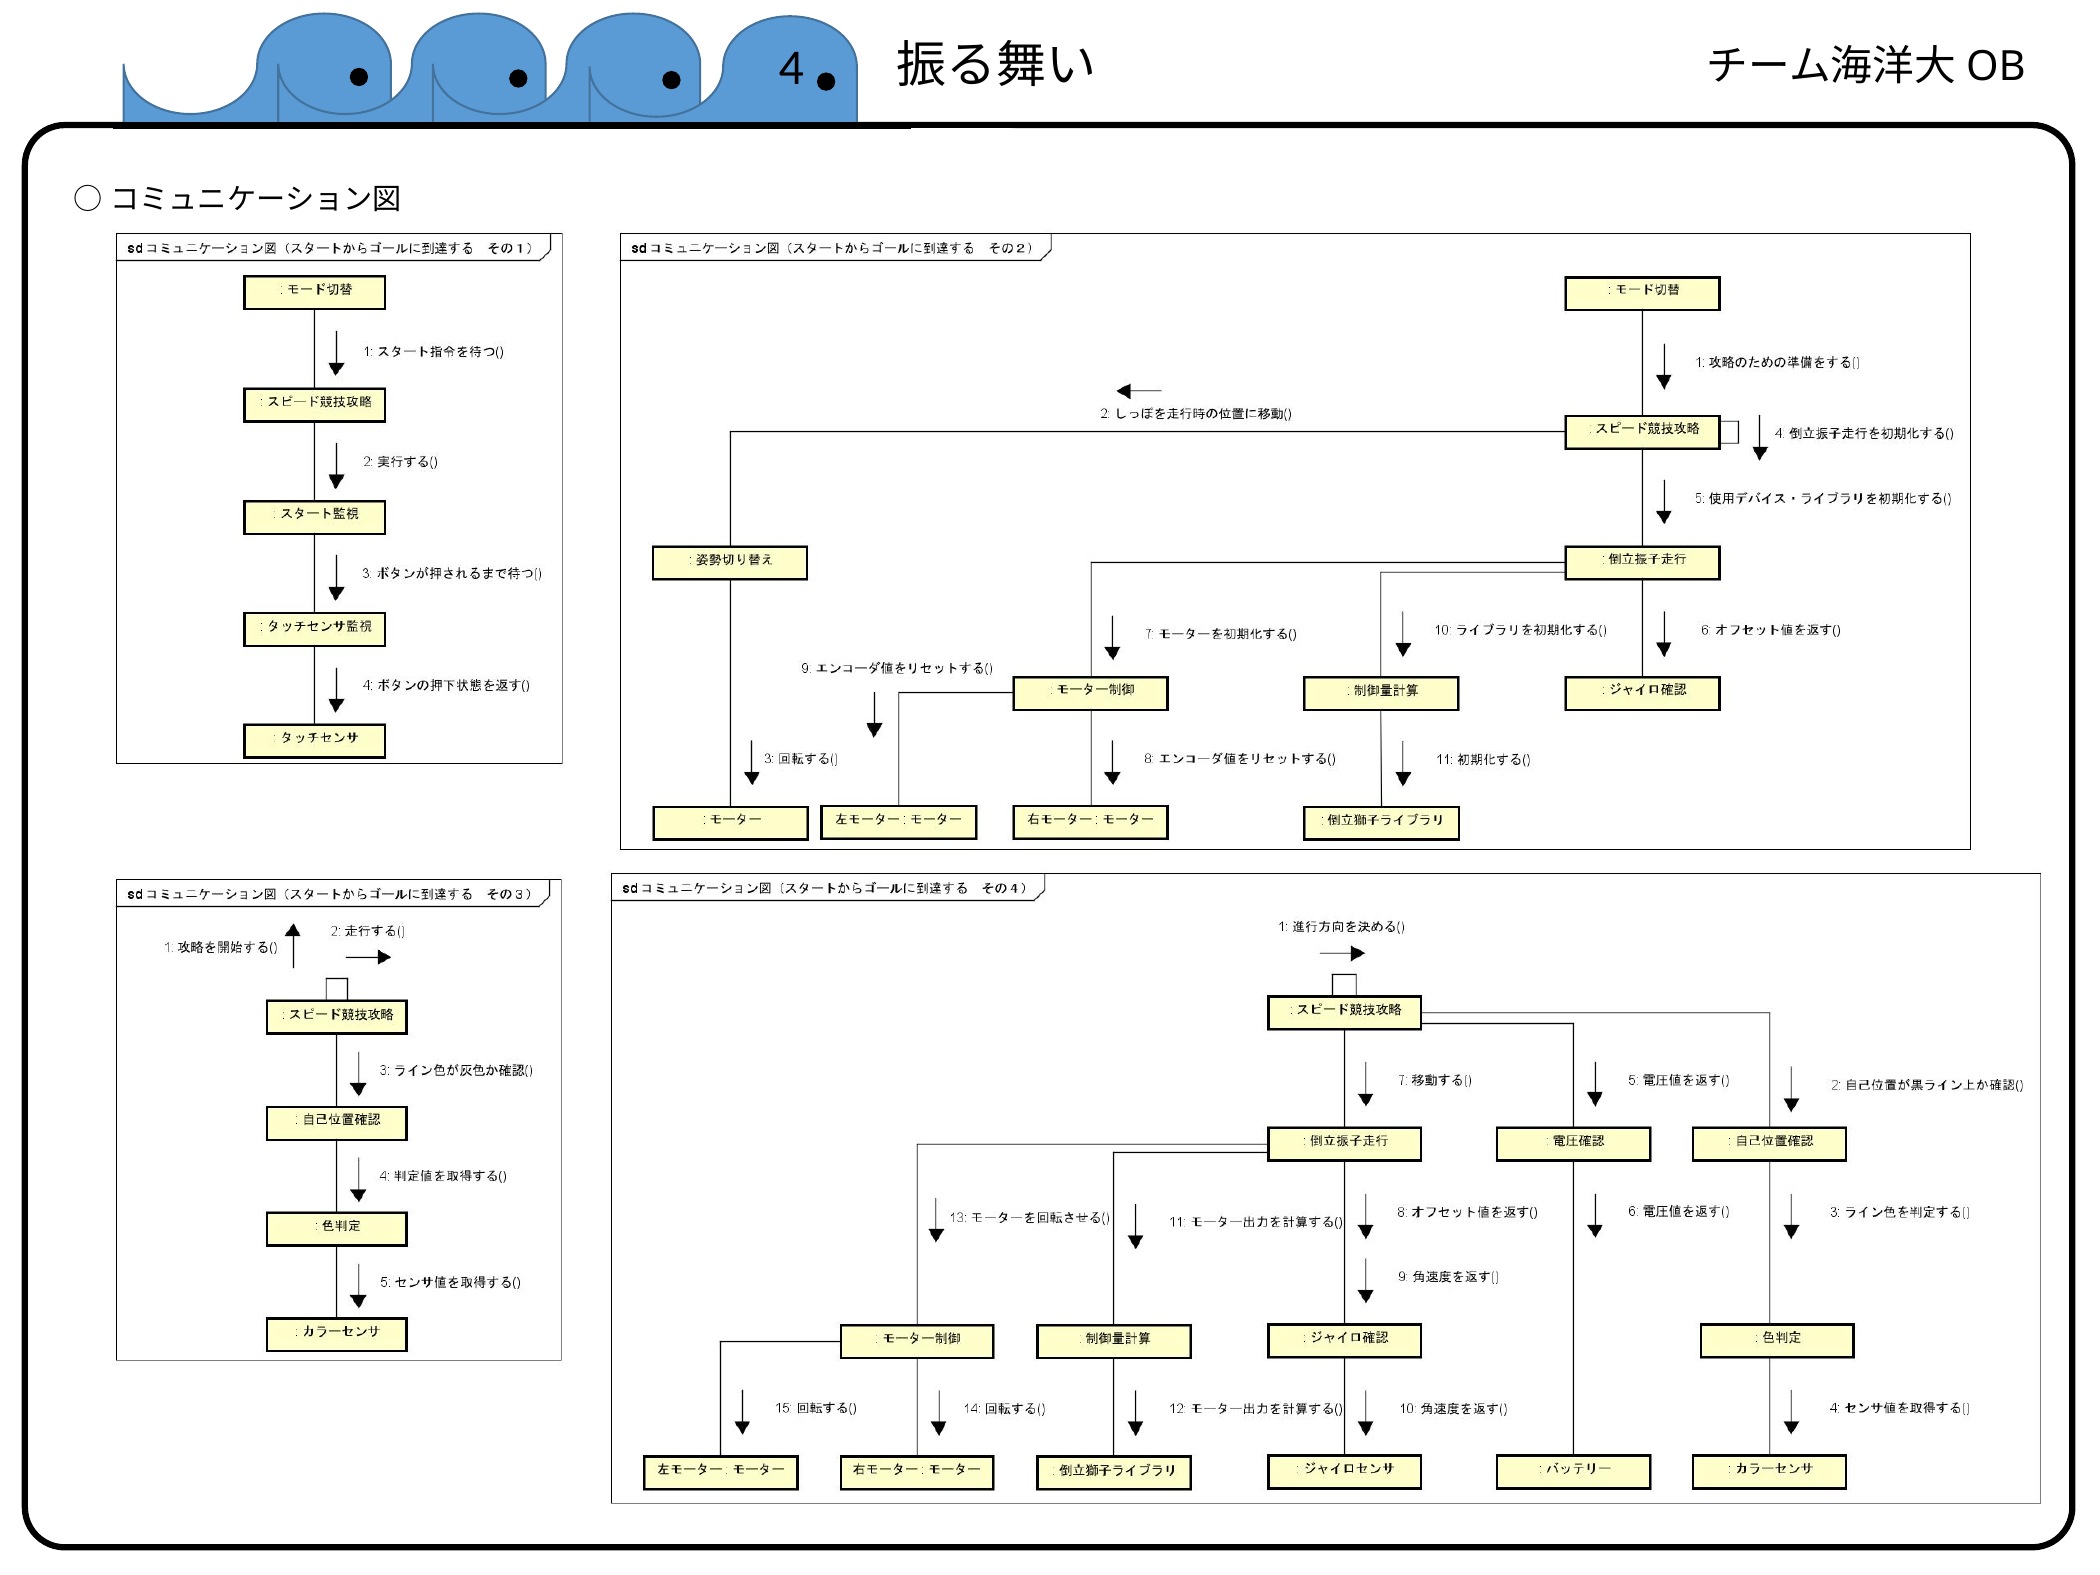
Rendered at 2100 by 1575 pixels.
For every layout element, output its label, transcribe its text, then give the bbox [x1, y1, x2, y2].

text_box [85, 13, 1205, 572]
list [104, 222, 572, 774]
picture [600, 862, 2050, 1514]
picture [609, 222, 1981, 860]
text_box ○コミュニケーション図 [59, 173, 85, 223]
picture [104, 868, 571, 1370]
